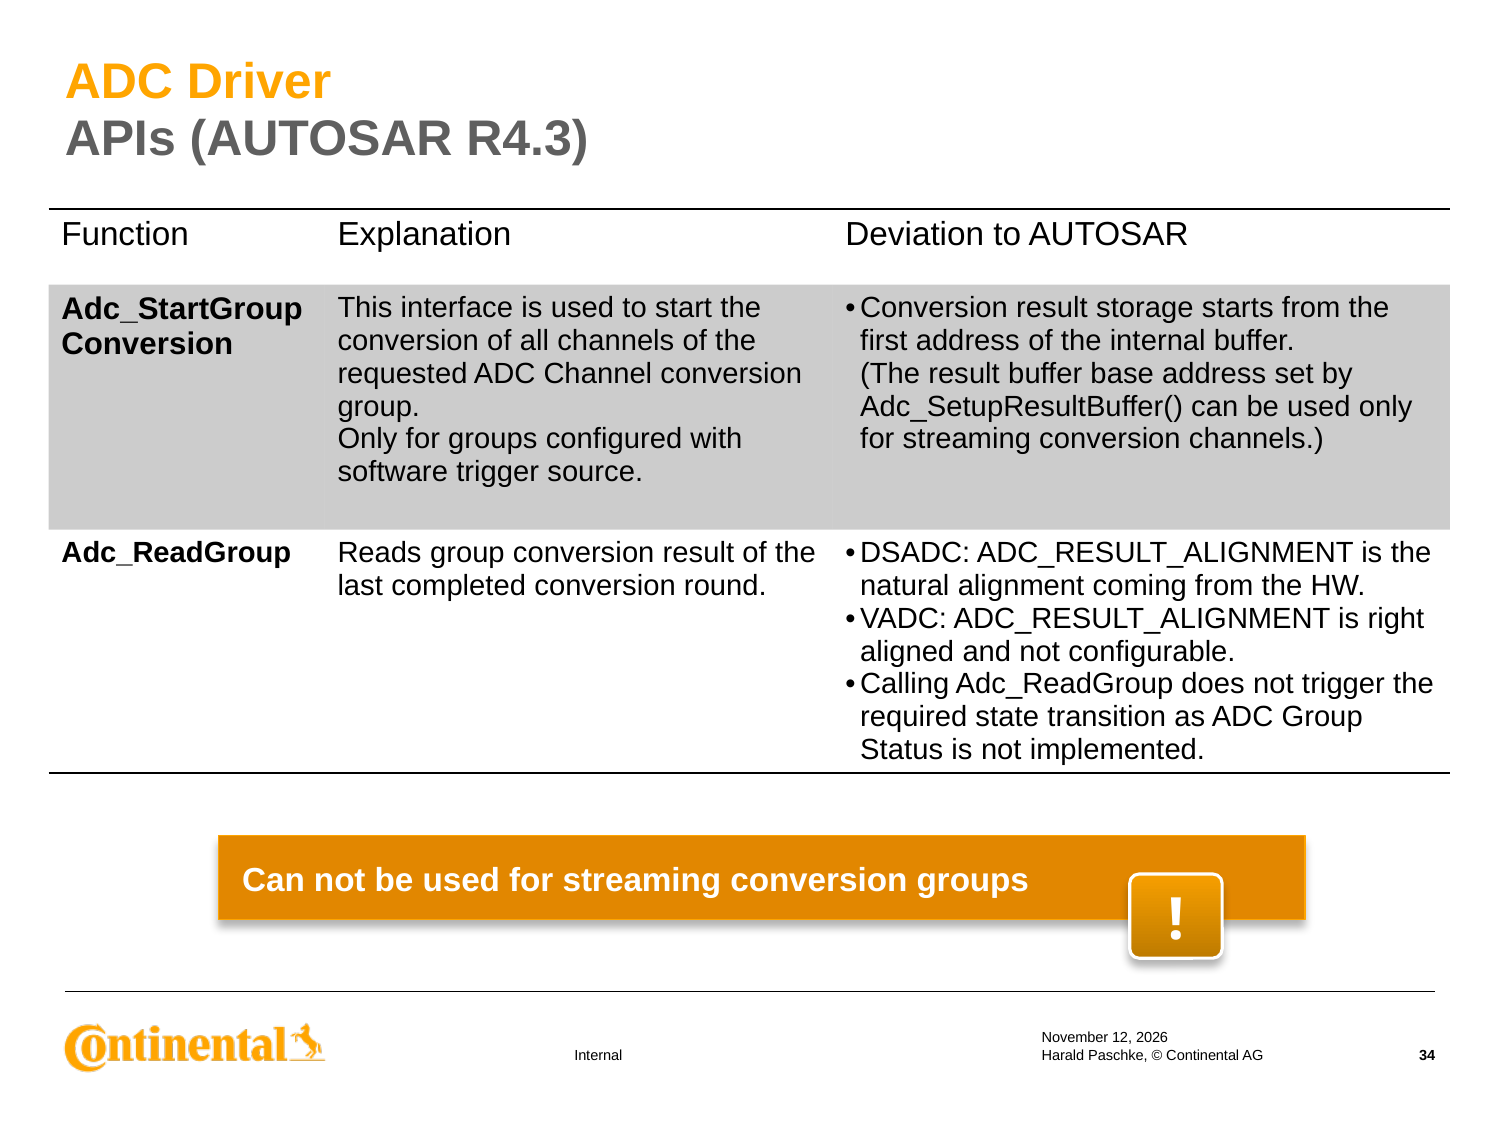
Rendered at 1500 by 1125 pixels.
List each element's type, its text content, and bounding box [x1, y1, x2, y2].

table_header Explanation [325, 210, 833, 285]
table_header Function [49, 210, 325, 285]
table_cell Reads group conversion result of the last completed conversion round. [325, 530, 833, 772]
slide_number 34 [1376, 1045, 1436, 1071]
table_cell This interface is used to start the conversion of all channels of the requested ADC Channel conversion group. Only for groups configured with software trigger source. [325, 285, 833, 530]
table_cell Adc_StartGroupConversion [49, 285, 325, 530]
table_header Deviation to AUTOSAR [833, 210, 1450, 285]
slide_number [1041, 1021, 1371, 1045]
table_cell Adc_ReadGroup [49, 530, 325, 772]
title ADC Driver APIs (AUTOSAR R4.3) [64, 48, 1436, 167]
table_cell DSADC: ADC_RESULT_ALIGNMENT is the natural alignment coming from the HW. VADC: ADC_RESULT_ALIGNMENT is right aligned and not configurable. Calling Adc_ReadGroup does not trigger the required state transition as ADC Group Status is not implemented. [833, 530, 1450, 772]
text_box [218, 835, 1306, 959]
footer Harald Paschke, © Continental AG [1041, 1045, 1371, 1071]
table_cell Conversion result storage starts from the first address of the internal buffer. (The result buffer base address set by Adc_SetupResultBuffer() can be used only for streaming conversion channels.) [833, 285, 1450, 530]
